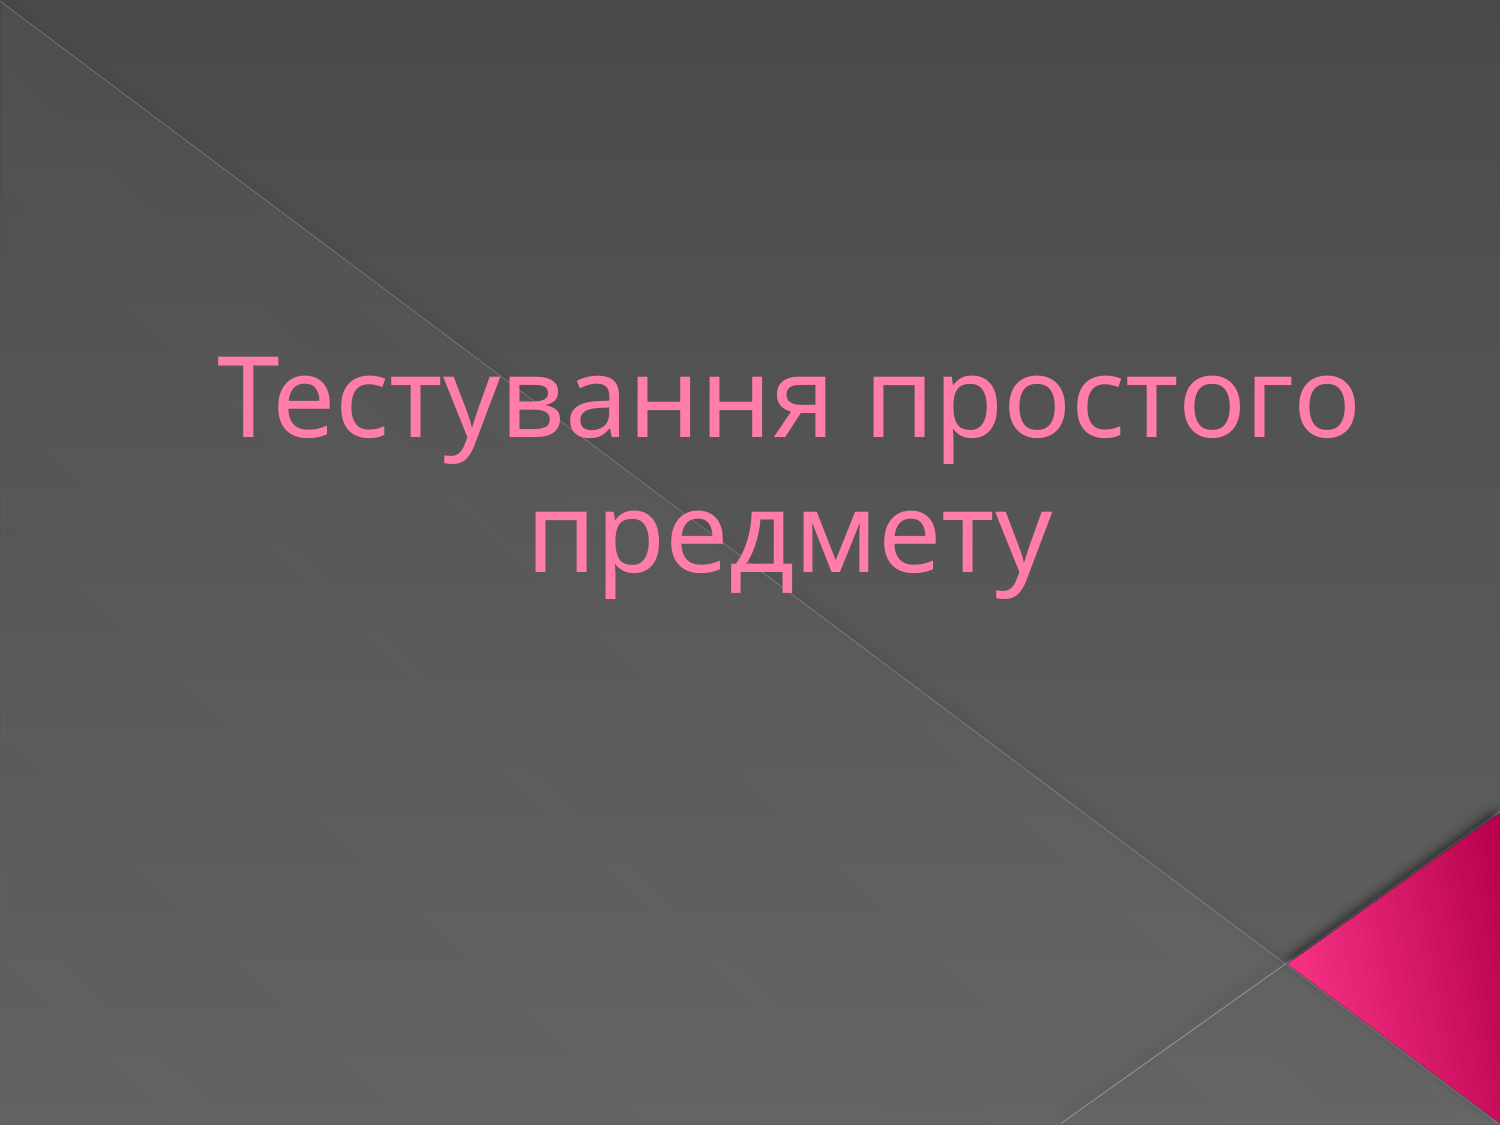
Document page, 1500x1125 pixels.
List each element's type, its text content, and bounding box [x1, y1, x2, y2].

title Тестування простого предмету [112, 373, 1388, 603]
